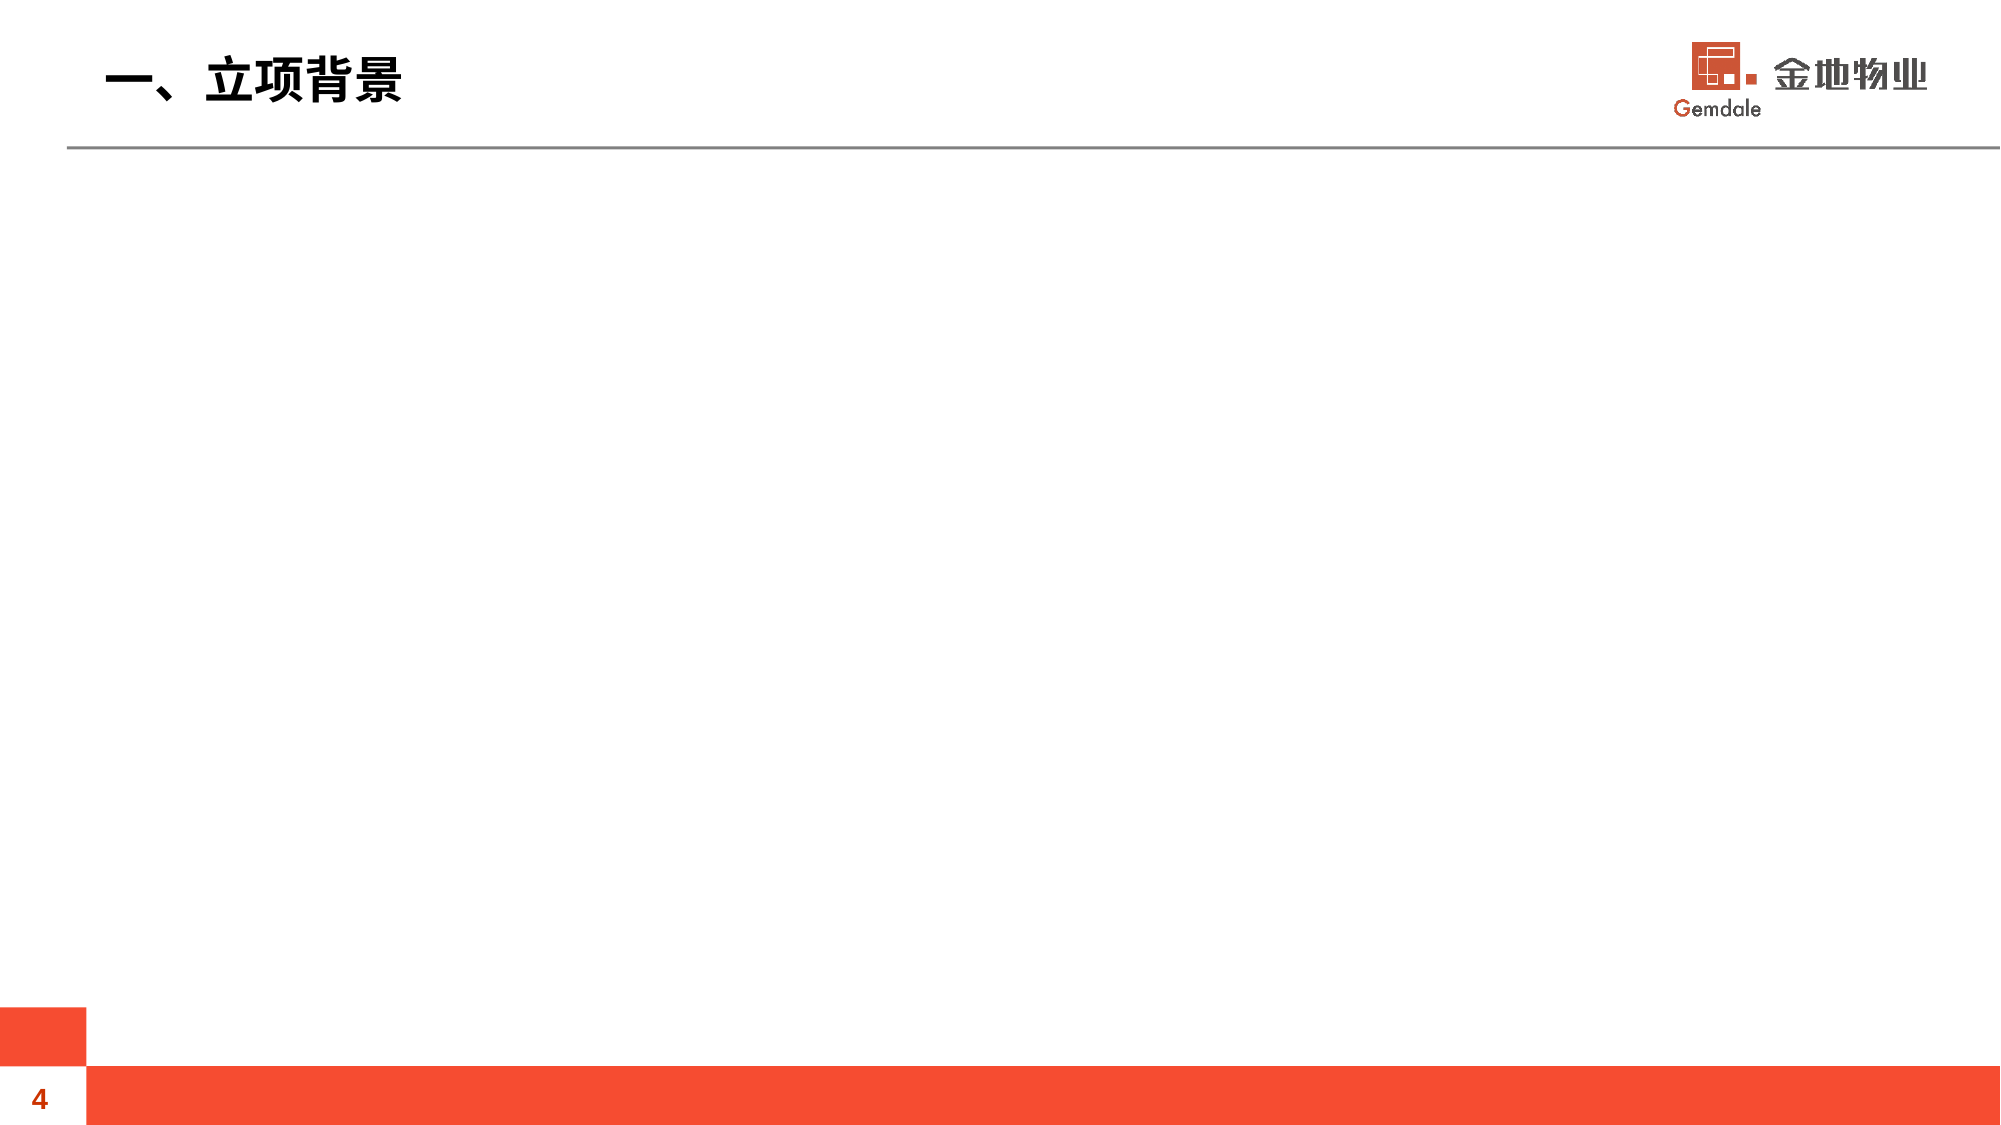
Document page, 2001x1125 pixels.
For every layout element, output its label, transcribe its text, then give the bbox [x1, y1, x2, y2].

text_box 一、立项背景 [98, 37, 1274, 132]
picture [1664, 38, 1936, 119]
